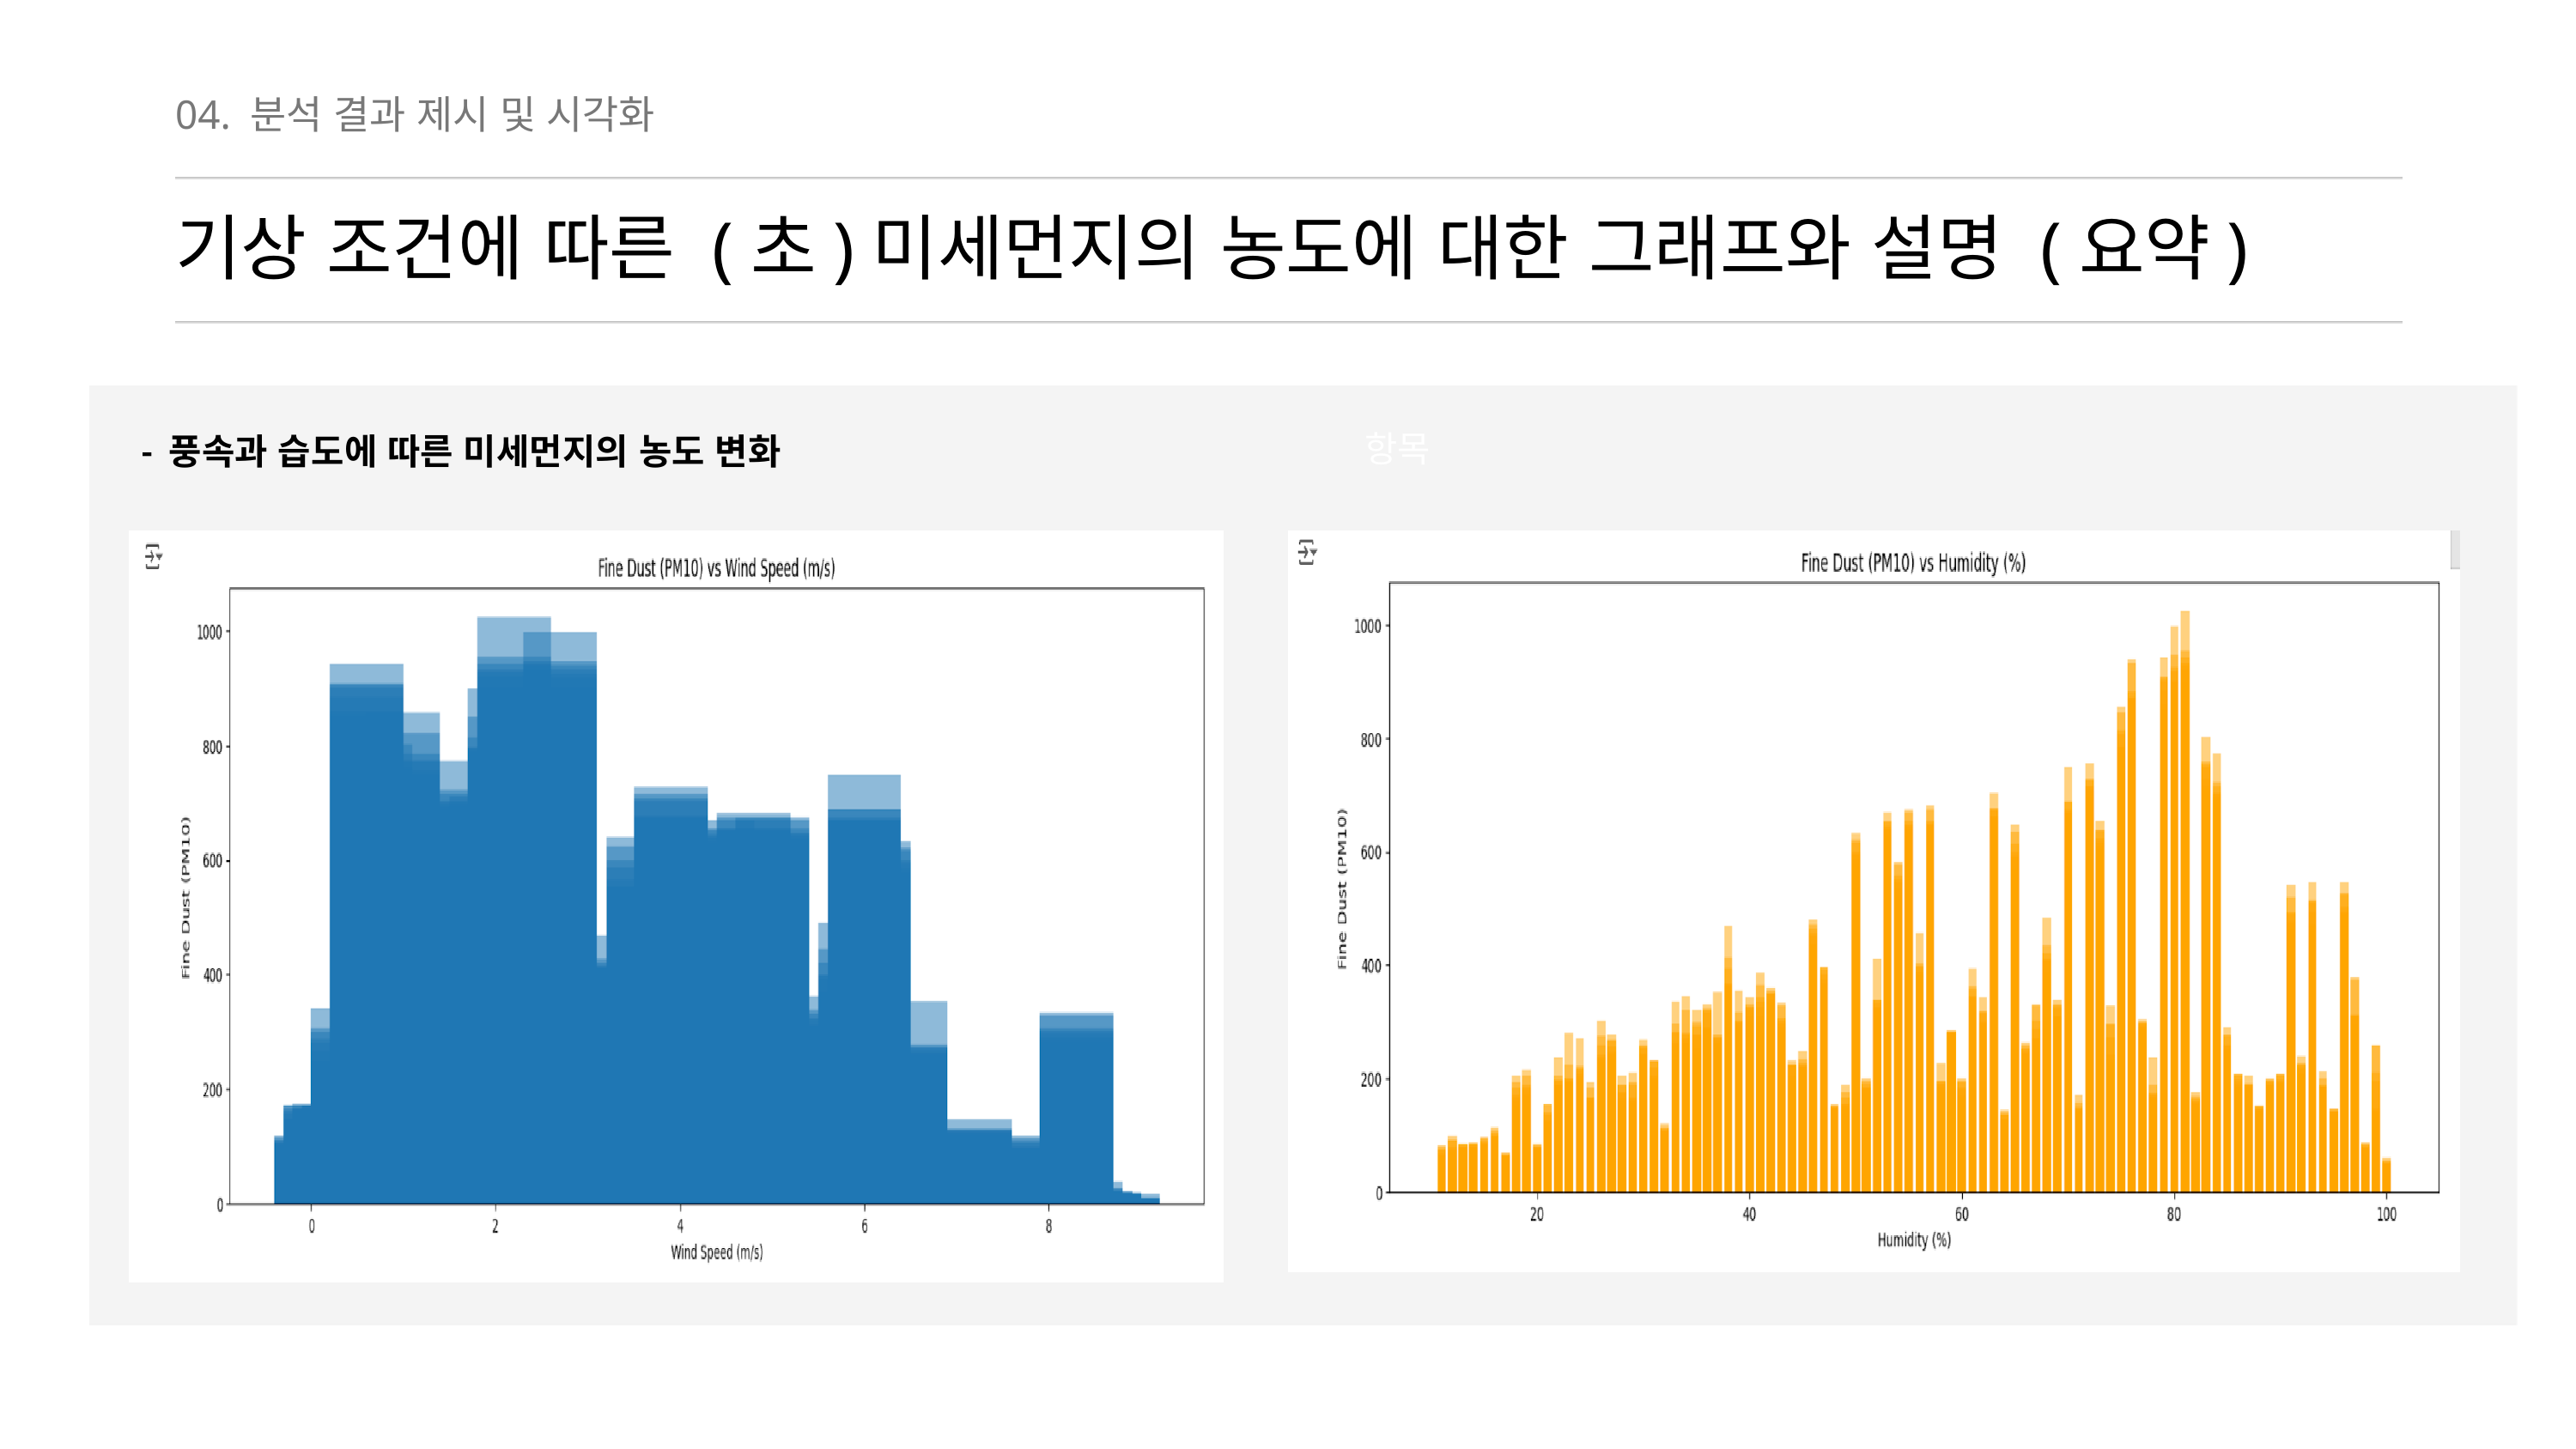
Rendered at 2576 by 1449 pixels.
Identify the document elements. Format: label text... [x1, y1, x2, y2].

text_box 04. 분석 결과 제시 및 시각화 [175, 88, 708, 143]
picture [174, 321, 2403, 324]
text_box 기상 조건에 따른 (초)미세먼지의 농도에 대한 그래프와 설명 (요약) [175, 198, 2287, 299]
picture [88, 385, 2518, 1325]
